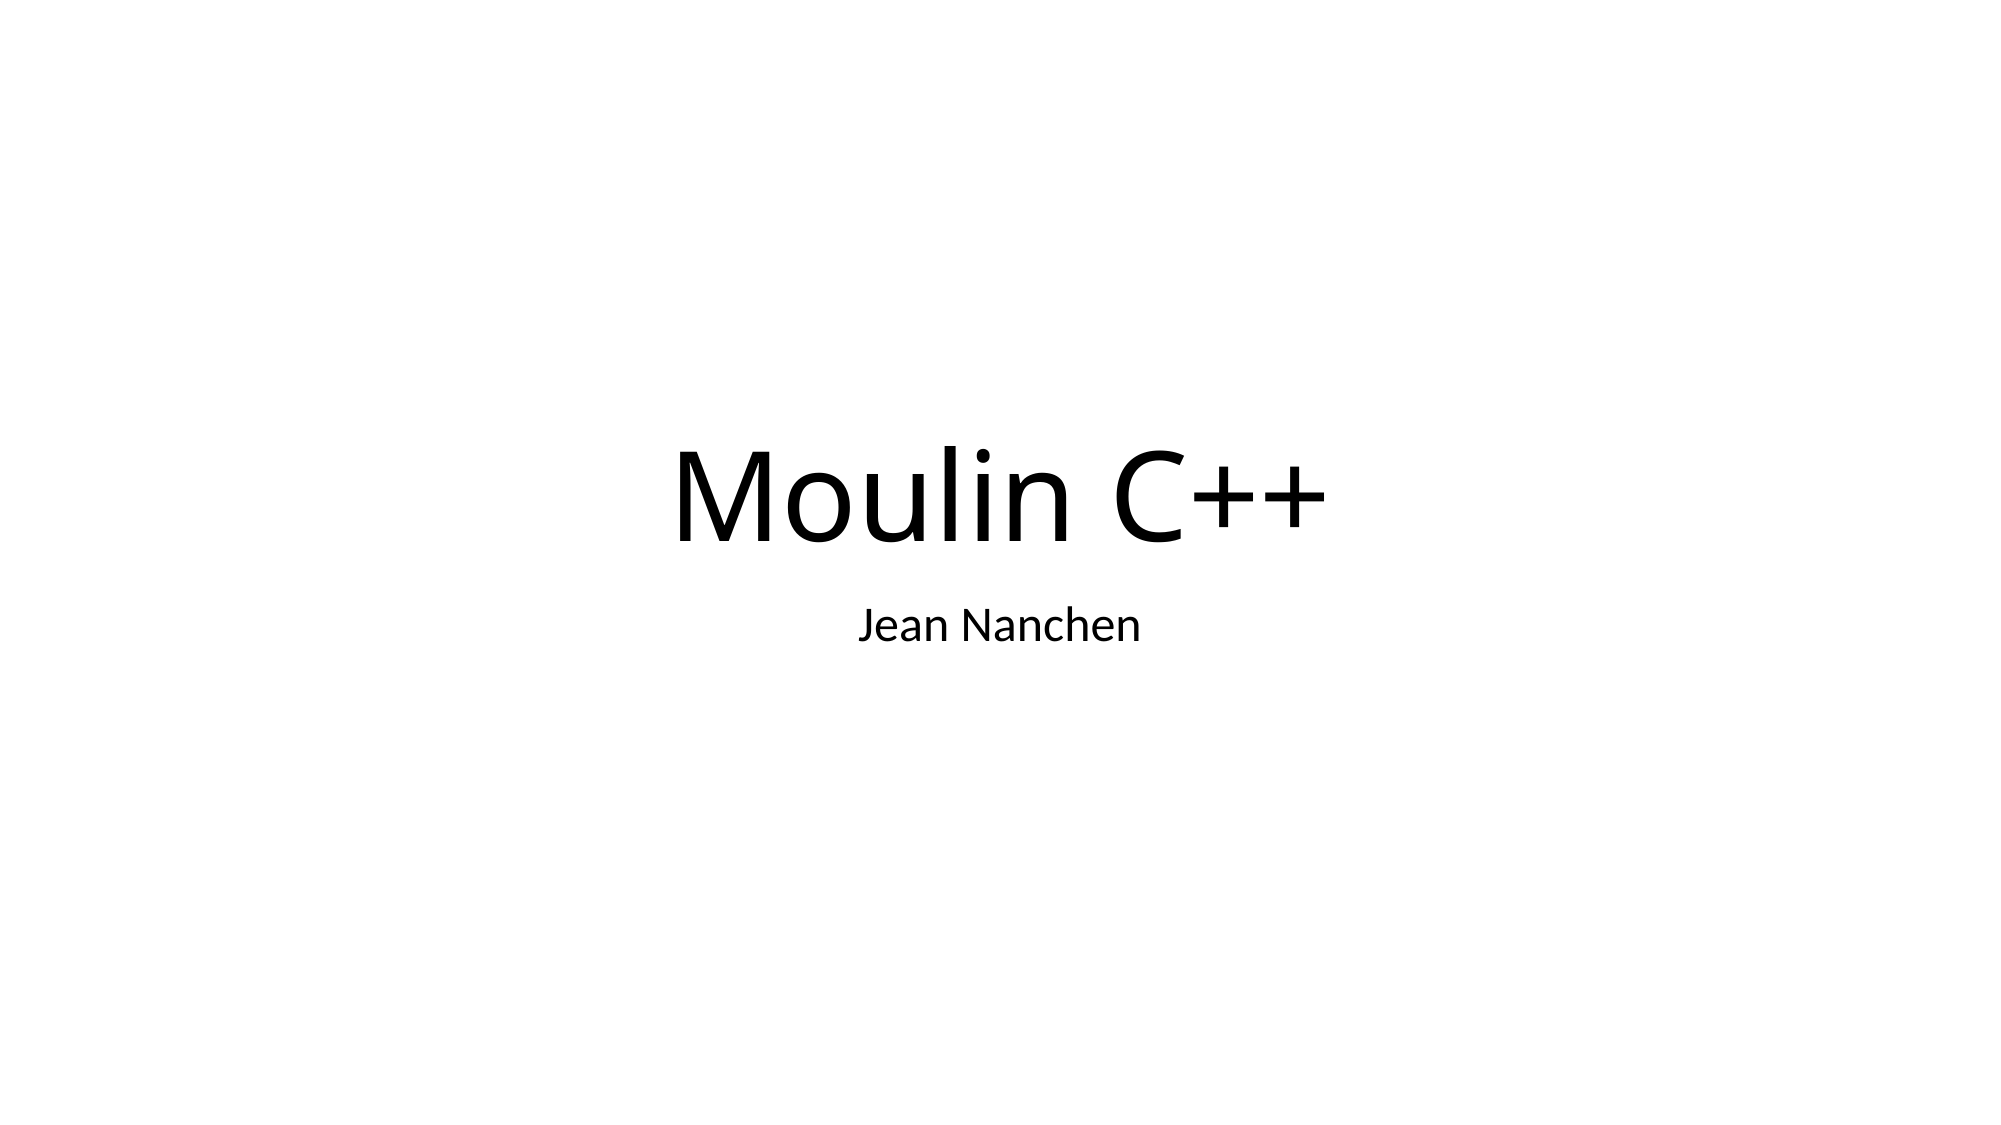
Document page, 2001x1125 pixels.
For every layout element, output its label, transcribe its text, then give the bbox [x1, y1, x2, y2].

subtitle Jean Nanchen [249, 590, 1750, 863]
title Moulin C++ [249, 184, 1750, 576]
